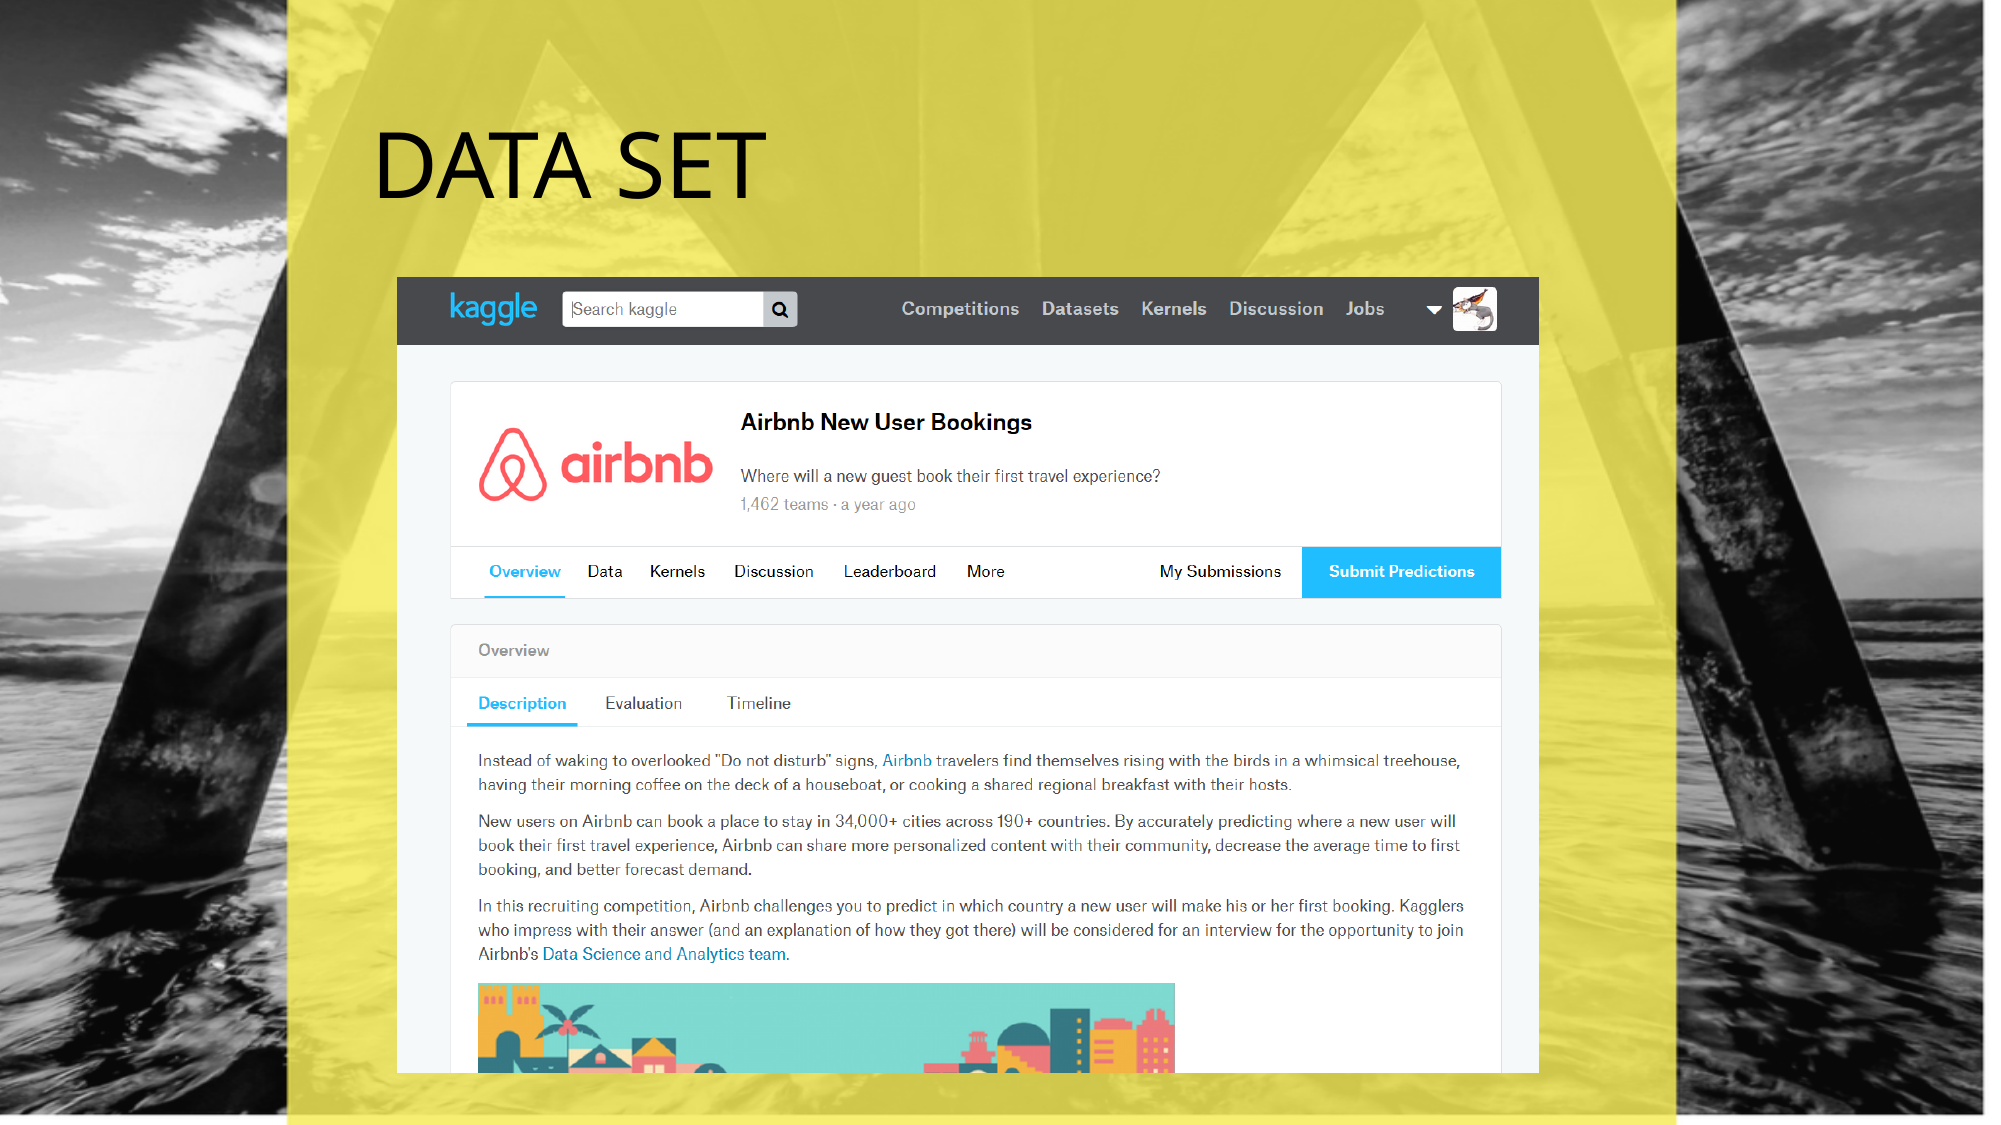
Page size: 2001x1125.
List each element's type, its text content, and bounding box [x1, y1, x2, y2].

title DATA SET [356, 59, 1863, 278]
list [397, 277, 1539, 1074]
picture [0, 0, 2000, 1125]
